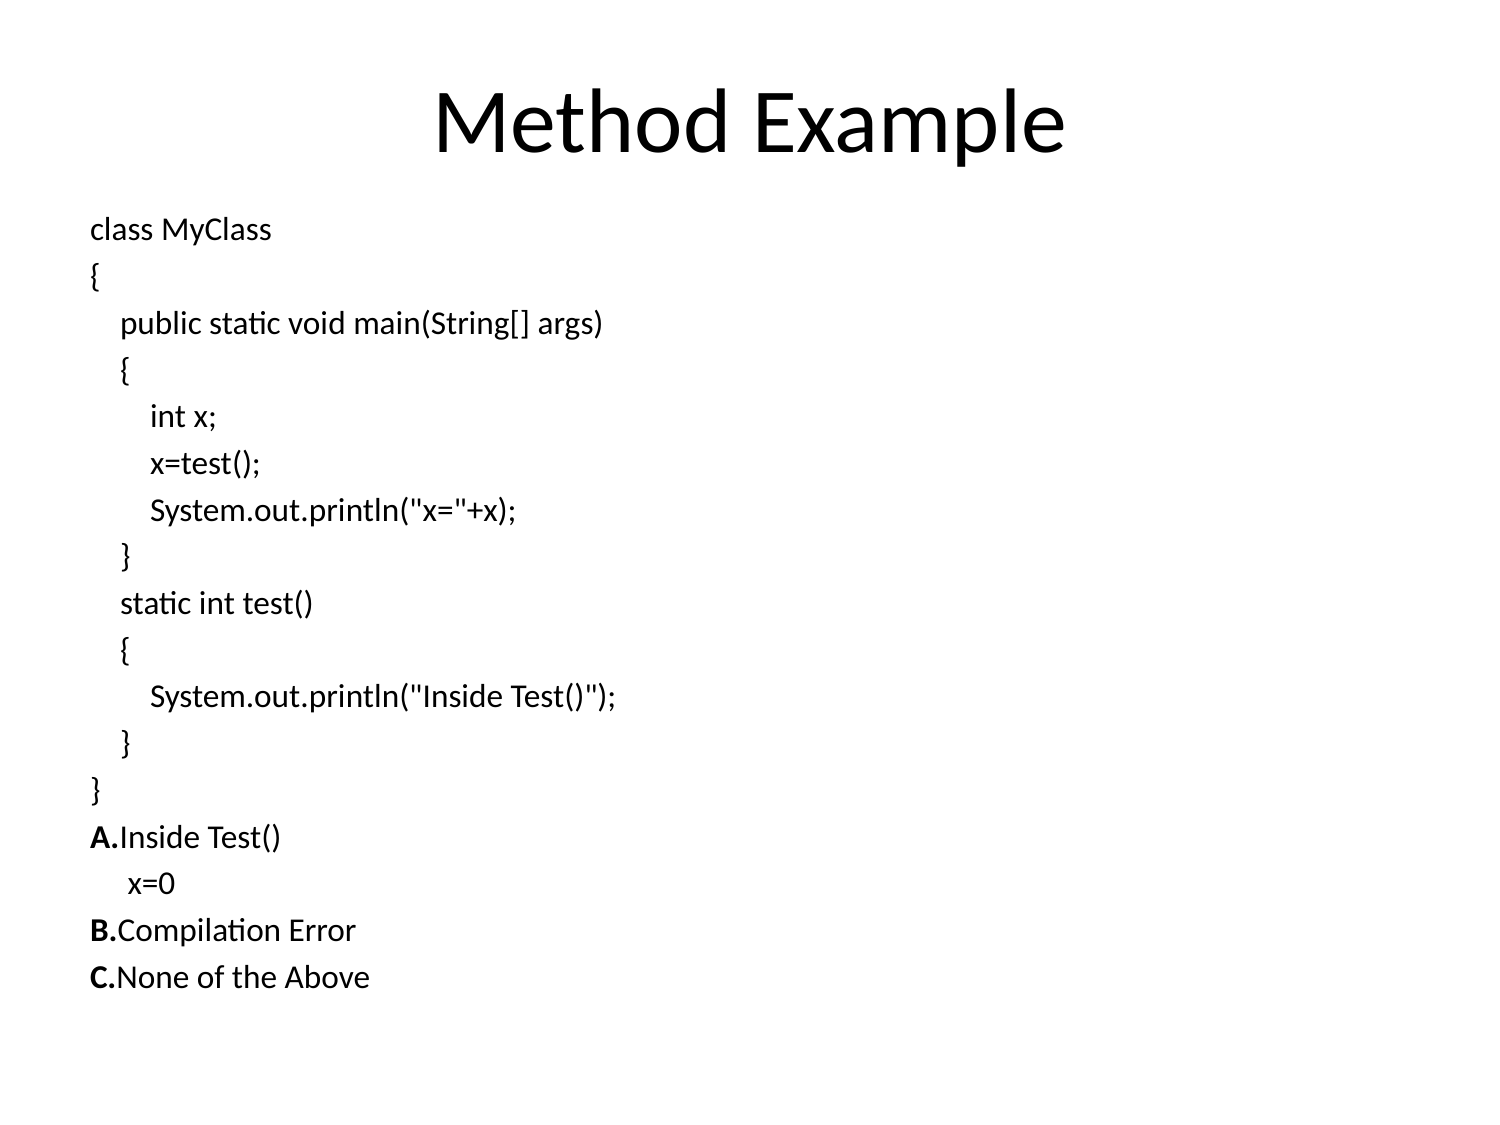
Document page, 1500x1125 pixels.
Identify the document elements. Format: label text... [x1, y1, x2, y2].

list class MyClass { public static void main(String[] args) { int x; x=test(); System.out.println("x="+x); } static int test() { System.out.println("Inside Test()"); } } A.Inside Test() x=0 B.Compilation Error C.None of the Above [75, 200, 1425, 1005]
title Method Example [75, 45, 1425, 188]
